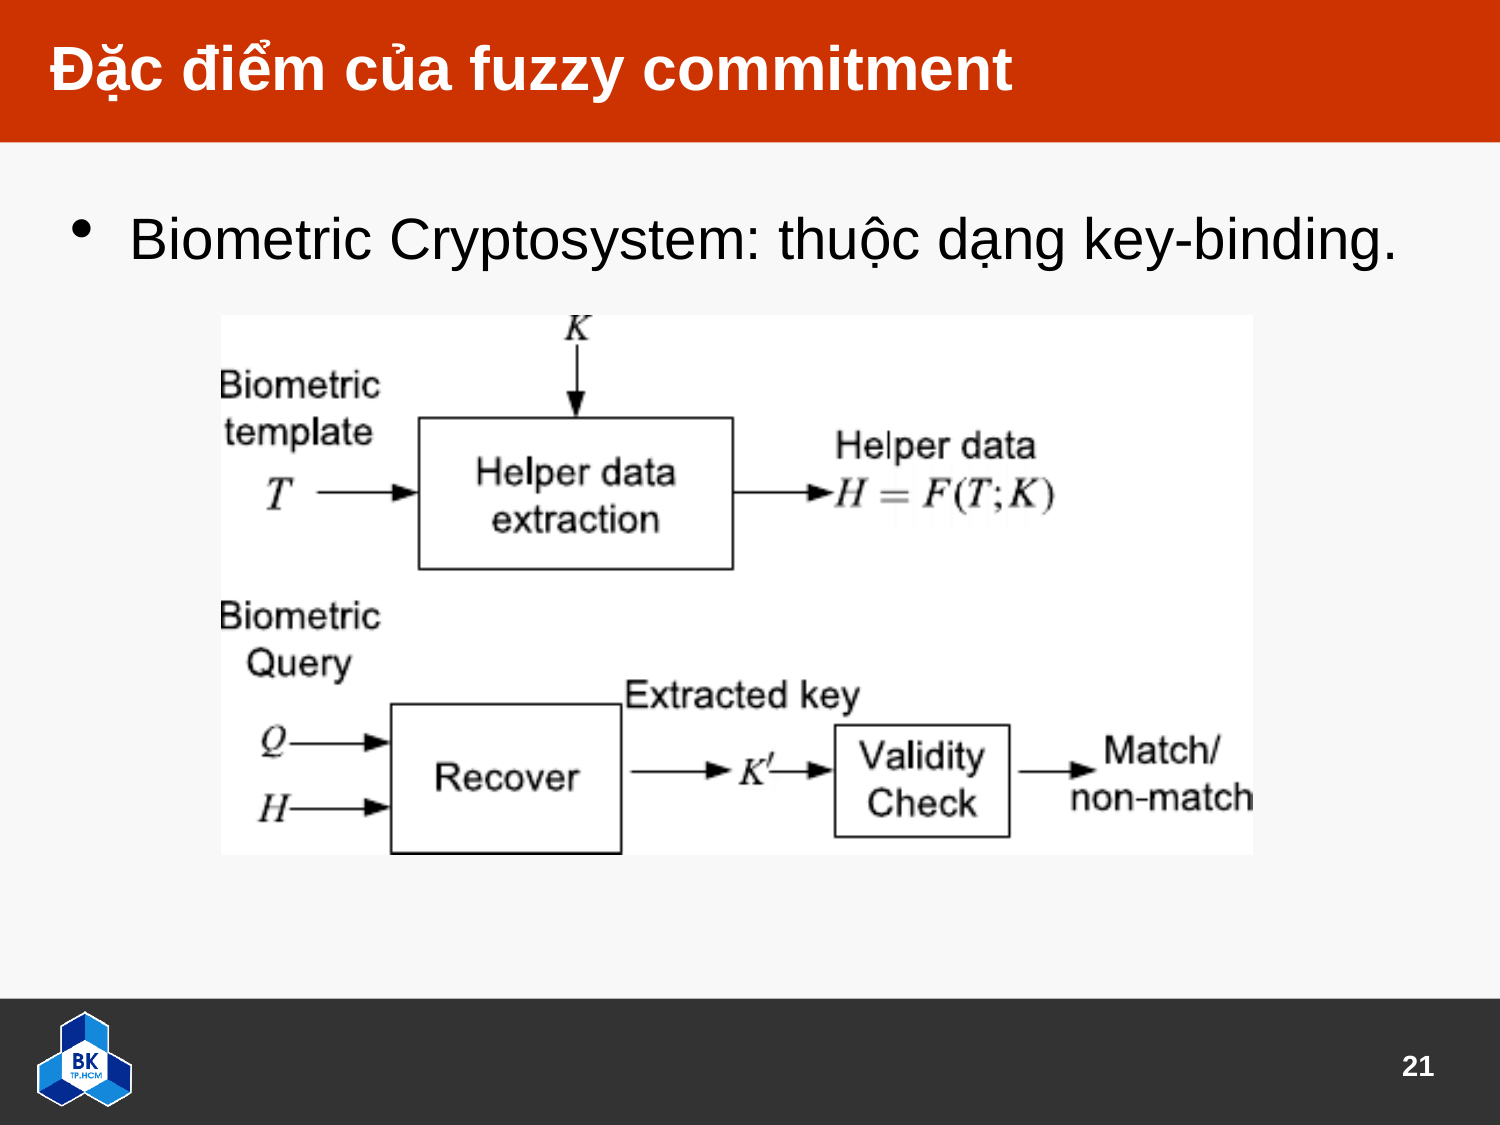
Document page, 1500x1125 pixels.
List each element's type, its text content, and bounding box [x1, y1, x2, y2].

picture [37, 1011, 132, 1107]
list Biometric Cryptosystem: thuộc dạng key-binding. [55, 194, 1448, 960]
slide_number 21 [1372, 1039, 1465, 1105]
picture [220, 315, 1254, 855]
title Đặc điểm của fuzzy commitment [35, 20, 1229, 120]
